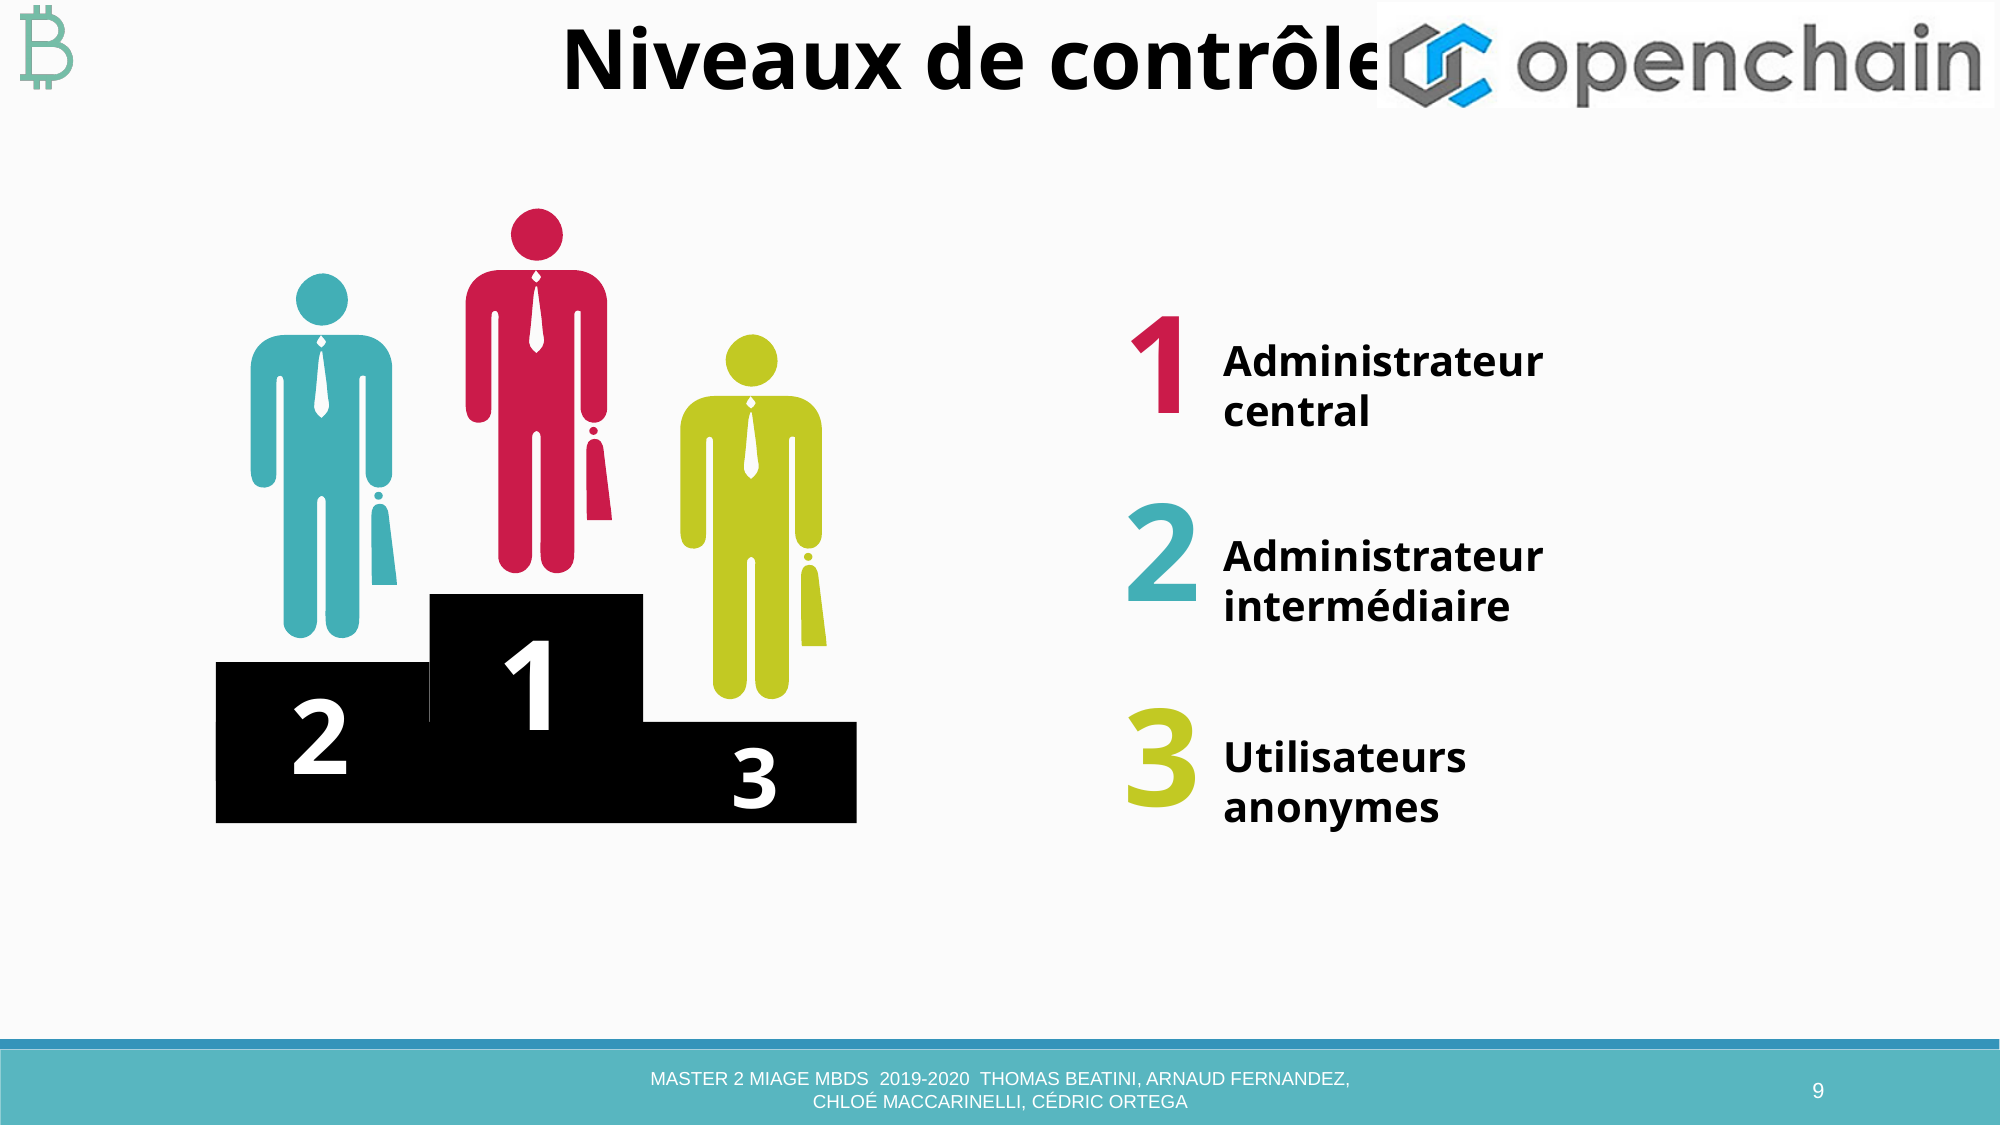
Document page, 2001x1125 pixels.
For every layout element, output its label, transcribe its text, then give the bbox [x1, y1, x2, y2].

footer MASTER 2 MIAGE MBDS 2019-2020 Thomas Beatini, Arnaud Fernandez, Chloé Maccarinelli, Cédric Ortega [604, 1059, 1396, 1120]
text_box Administrateur intermédiaire [1208, 522, 1767, 638]
text_box [215, 661, 428, 720]
text_box Niveaux de contrôle [545, 0, 1376, 114]
text_box 3 [1049, 663, 1276, 841]
text_box [428, 593, 644, 720]
text_box 2 [224, 663, 418, 804]
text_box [465, 207, 613, 578]
text_box 1 [436, 597, 630, 763]
text_box [852, 720, 858, 824]
text_box Utilisateurs anonymes [1208, 723, 1657, 838]
slide_number 9 [1624, 1059, 1840, 1120]
text_box 3 [658, 717, 852, 833]
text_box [679, 333, 828, 704]
text_box 1 [1066, 270, 1260, 449]
text_box Administrateur central [1208, 327, 1657, 443]
text_box [215, 720, 658, 824]
text_box [0, 0, 95, 95]
picture [1376, 1, 1996, 109]
text_box 2 [1049, 458, 1276, 636]
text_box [250, 272, 398, 643]
